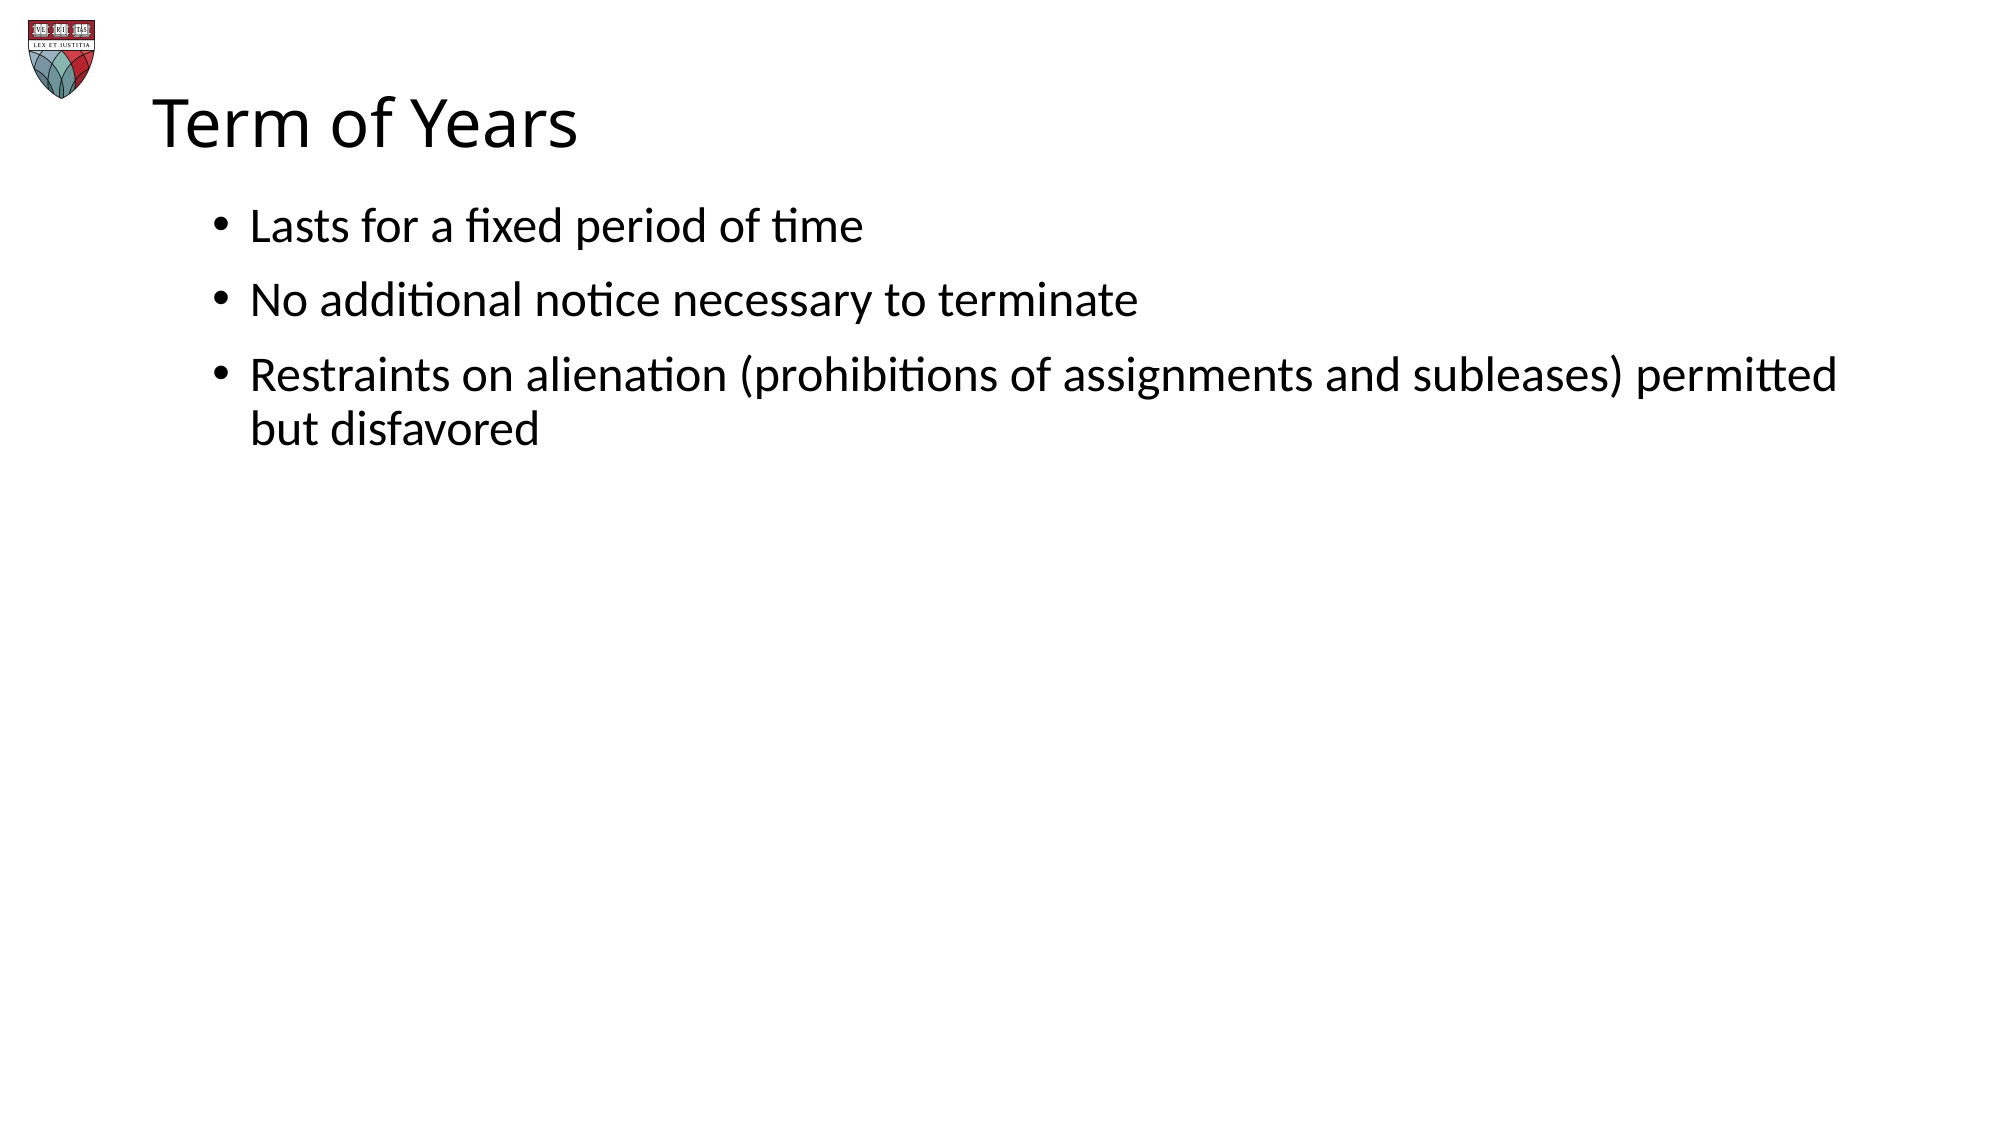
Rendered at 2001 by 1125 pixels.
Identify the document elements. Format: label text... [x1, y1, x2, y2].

picture [28, 20, 95, 99]
list Lasts for a fixed period of time No additional notice necessary to terminate Restraints on alienation (prohibitions of assignments and subleases) permitted but disfavored [197, 191, 1863, 1014]
title Term of Years [137, 59, 1863, 192]
